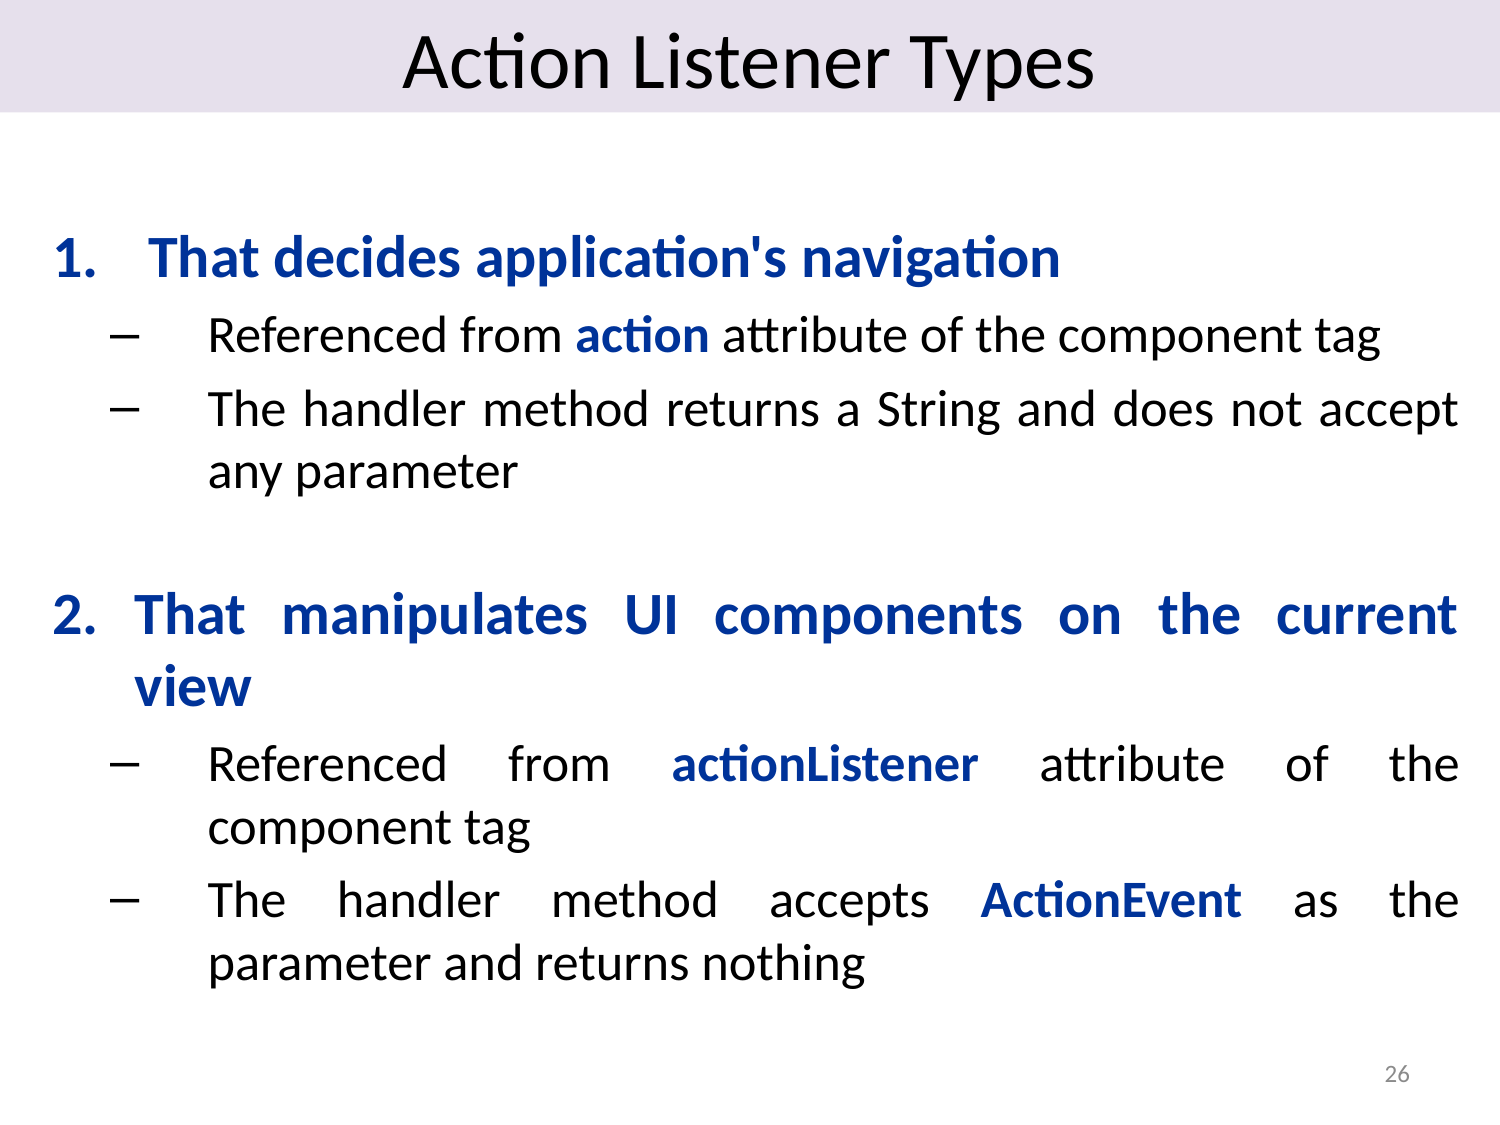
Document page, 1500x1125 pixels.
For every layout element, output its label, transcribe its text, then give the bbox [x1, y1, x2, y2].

title Action Listener Types [0, 0, 1500, 113]
slide_number 26 [1074, 1042, 1425, 1103]
list That decides application's navigation Referenced from action attribute of the component tag The handler method returns a String and does not accept any parameter That manipulates UI components on the current view Referenced from actionListener attribute of the component tag The handler method accepts ActionEvent as the parameter and returns nothing [37, 210, 1475, 1000]
